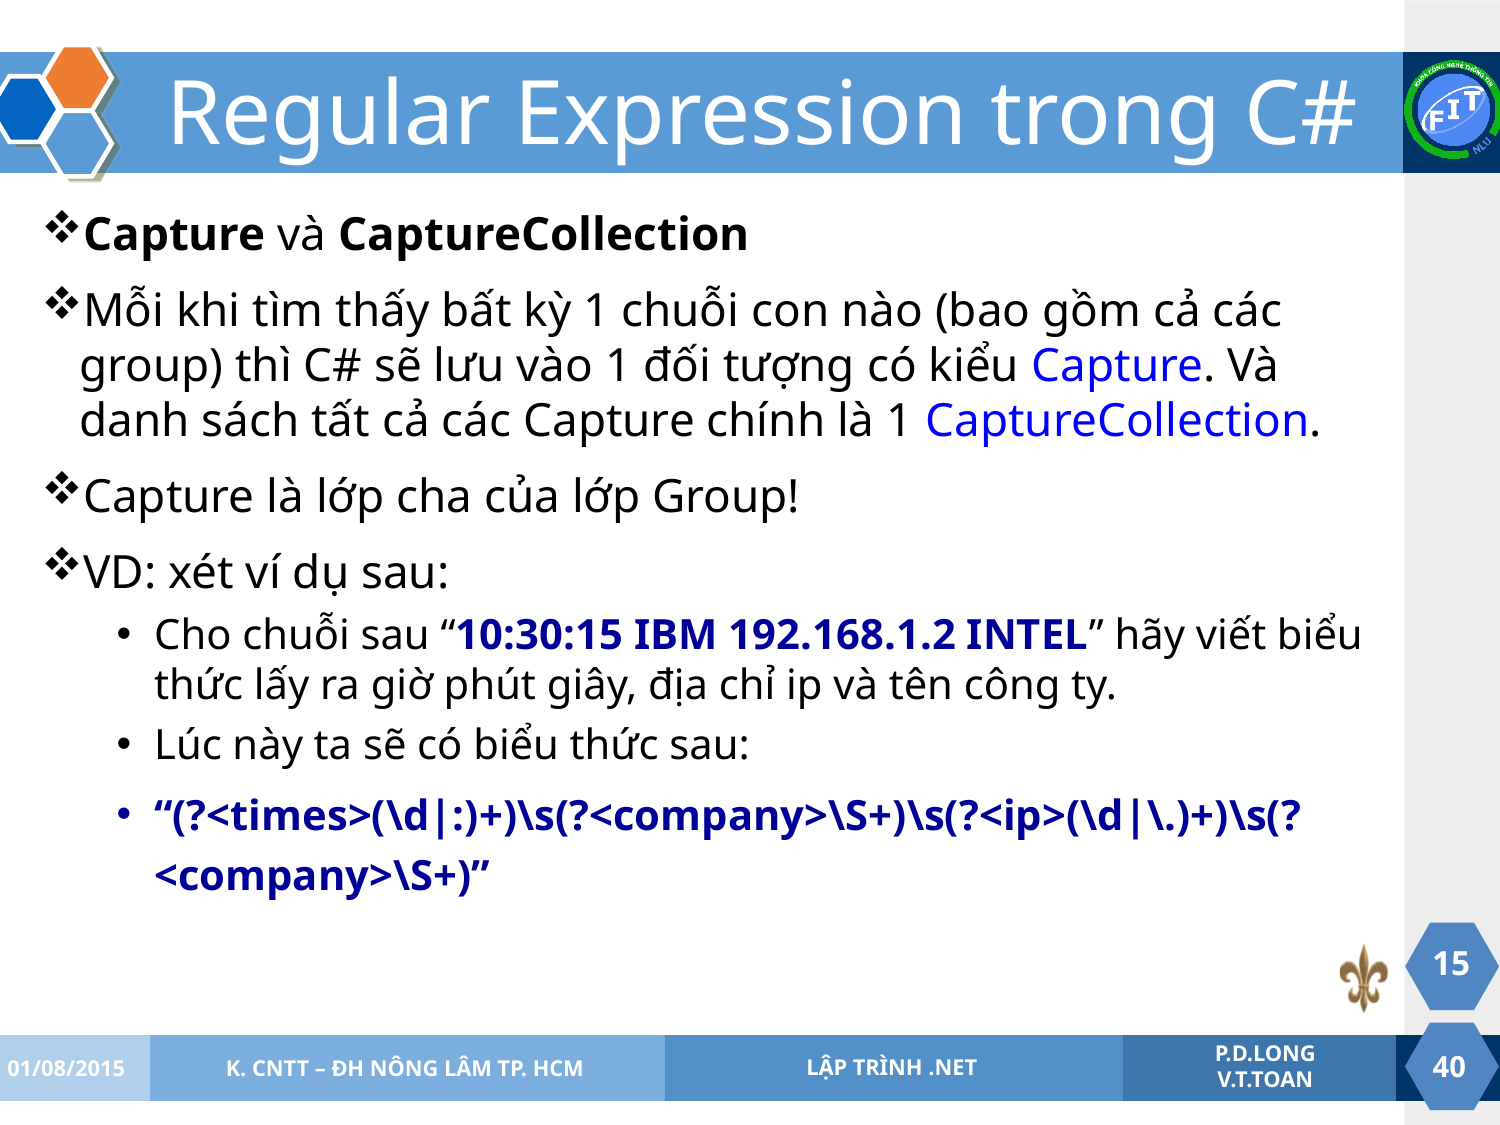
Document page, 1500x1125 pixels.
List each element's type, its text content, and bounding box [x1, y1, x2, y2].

list Capture và CaptureCollection Mỗi khi tìm thấy bất kỳ 1 chuỗi con nào (bao gồm cả các group) thì C# sẽ lưu vào 1 đối tượng có kiểu Capture. Và danh sách tất cả các Capture chính là 1 CaptureCollection. Capture là lớp cha của lớp Group! VD: xét ví dụ sau: Cho chuỗi sau “10:30:15 IBM 192.168.1.2 INTEL” hãy viết biểu thức lấy ra giờ phút giây, địa chỉ ip và tên công ty. Lúc này ta sẽ có biểu thức sau: “(?<times>(\d|:)+)\s(?<company>\S+)\s(?<ip>(\d|\.)+)\s(?<company>\S+)” [26, 197, 1397, 1014]
slide_number 15 [1405, 935, 1497, 996]
title Regular Expression trong C# [151, 59, 1397, 173]
footer K. CNTT – ĐH NÔNG LÂM TP. HCM [151, 1039, 659, 1100]
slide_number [0, 1038, 158, 1098]
picture [1404, 60, 1500, 159]
